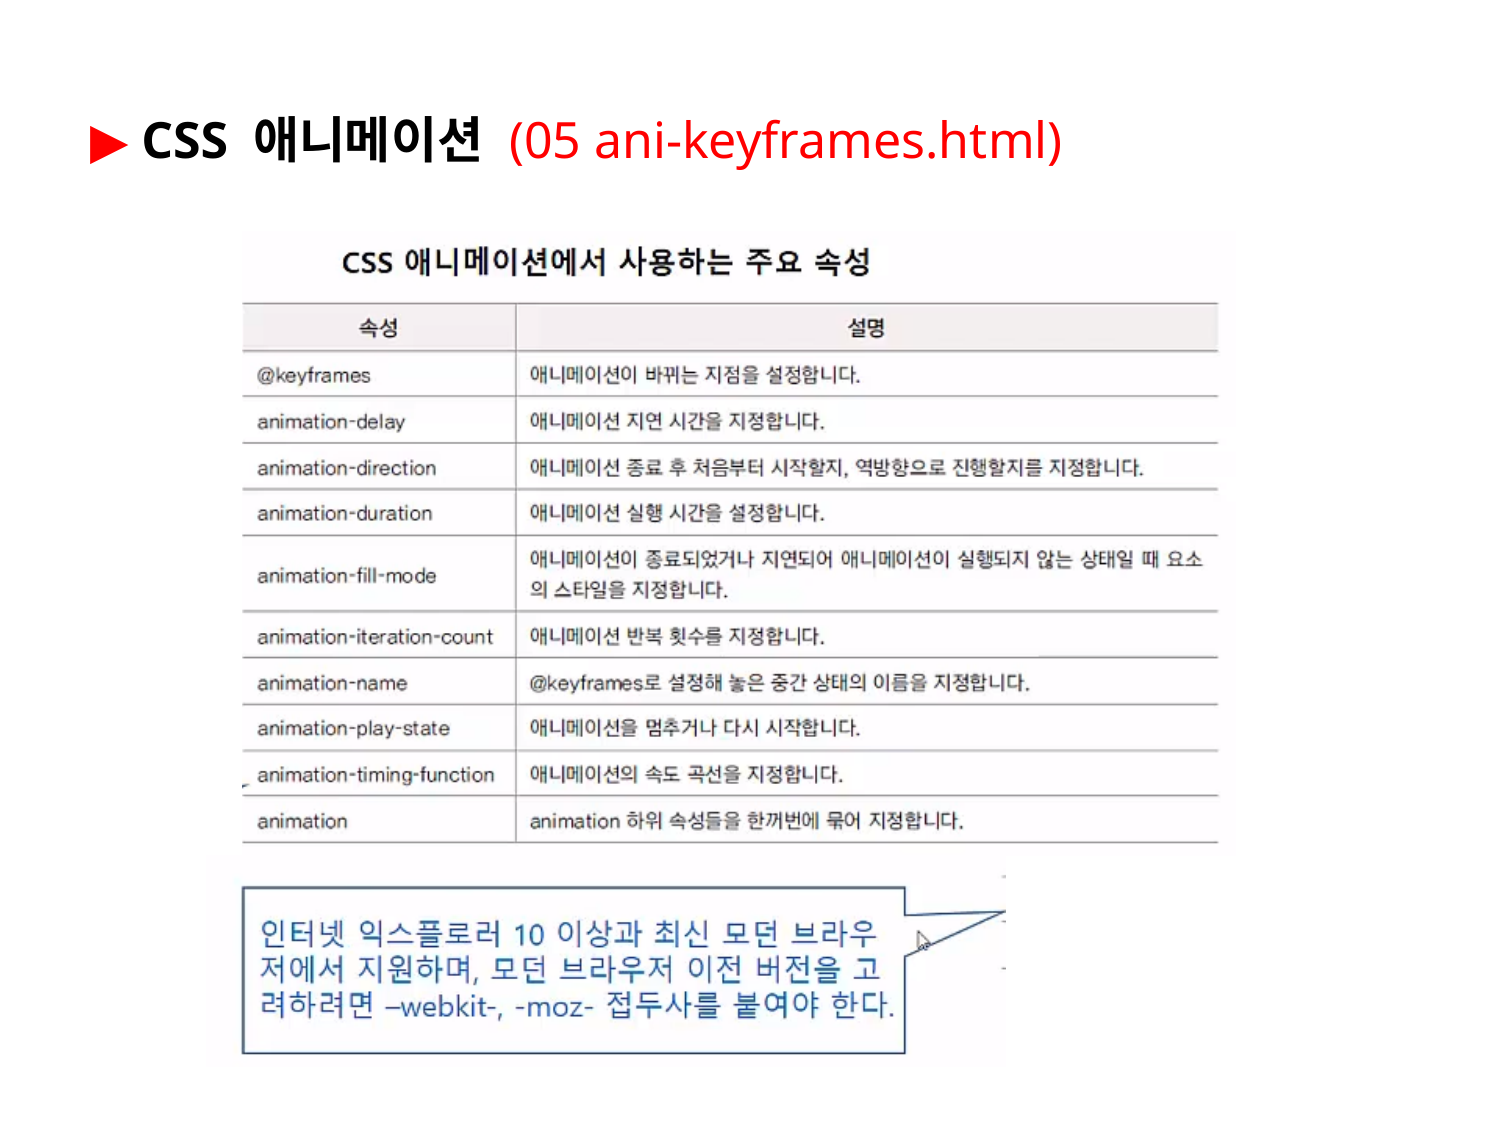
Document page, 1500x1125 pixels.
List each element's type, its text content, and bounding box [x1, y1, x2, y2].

picture [206, 231, 1236, 1067]
title ▶ CSS 애니메이션 (05 ani-keyframes.html) [75, 45, 1425, 233]
